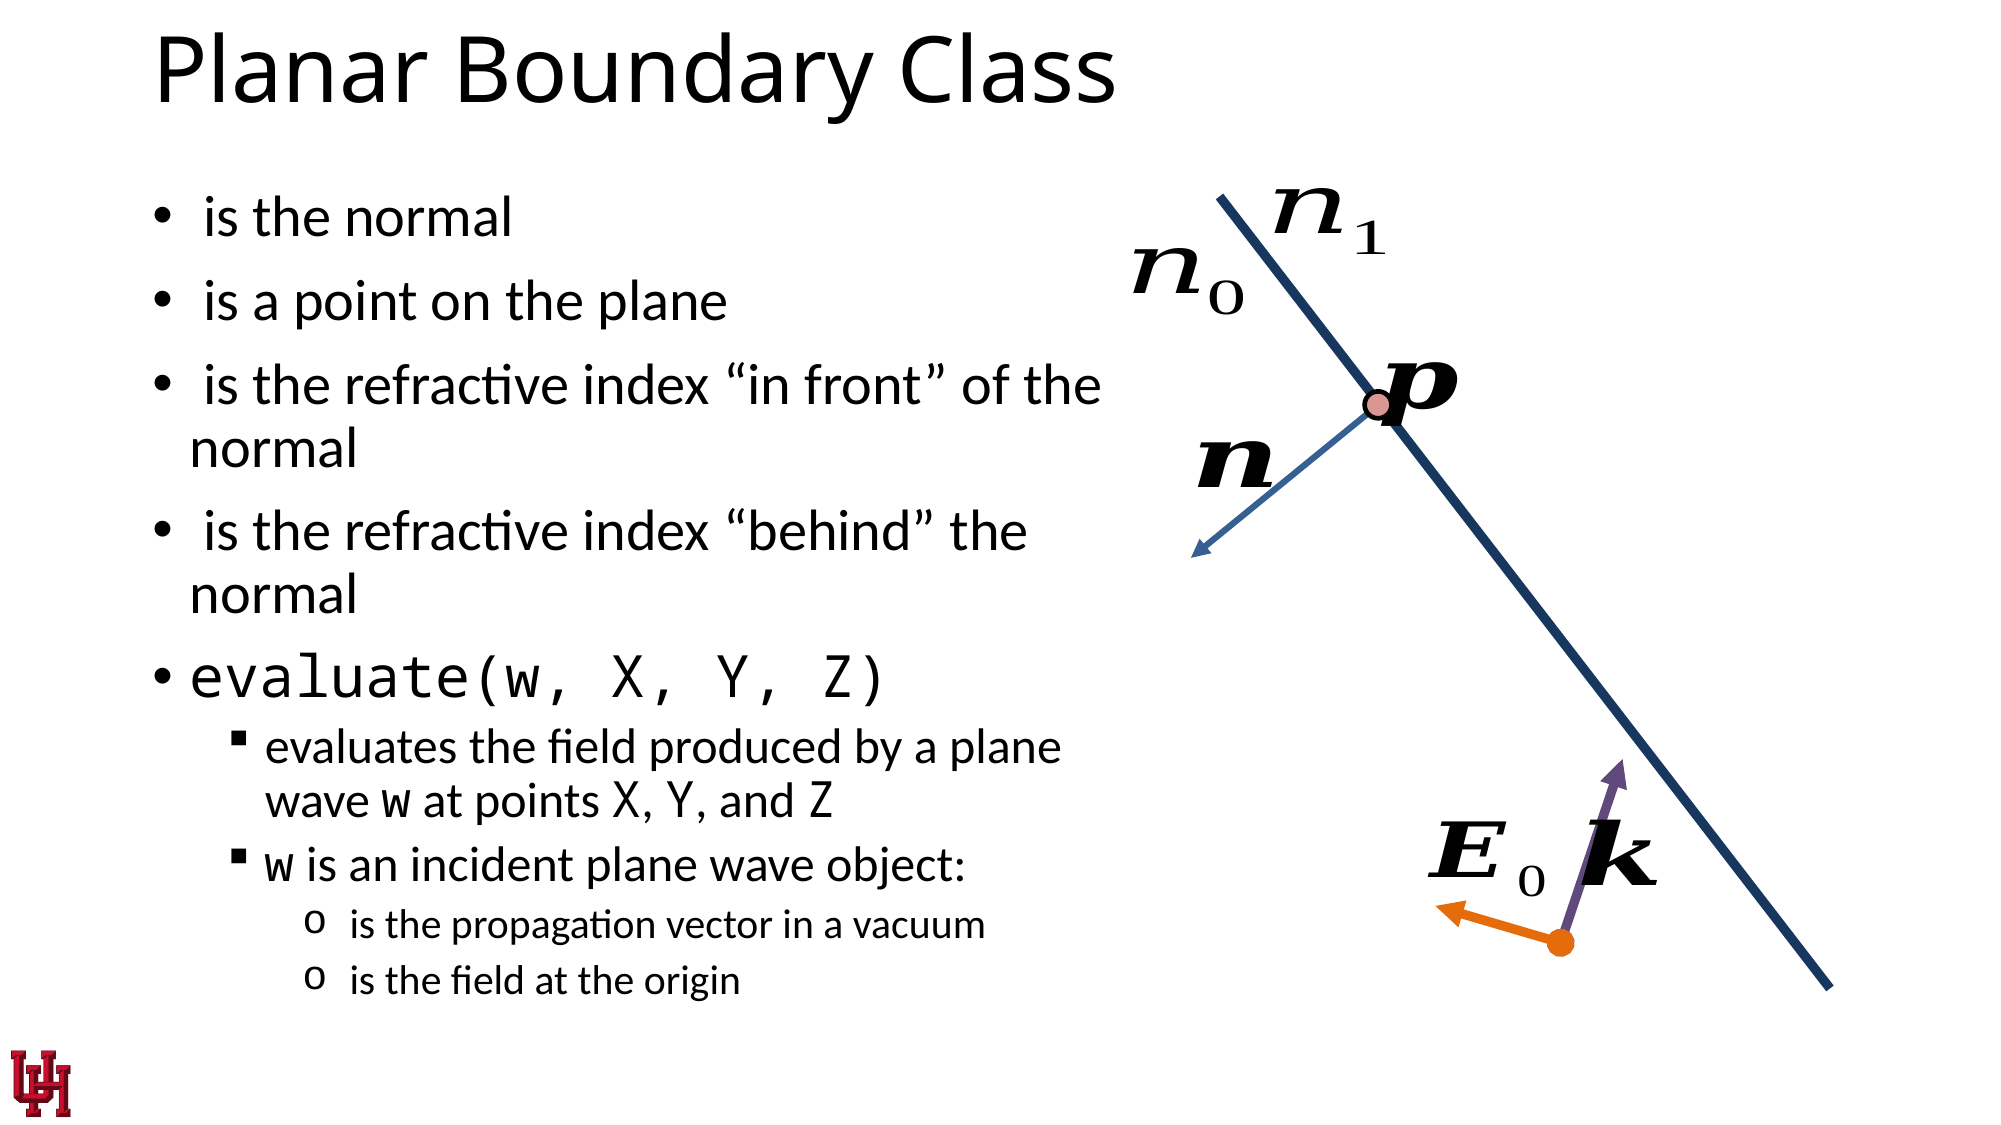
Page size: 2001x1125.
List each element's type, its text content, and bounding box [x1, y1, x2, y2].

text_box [1190, 404, 1379, 558]
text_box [1435, 905, 1561, 943]
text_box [1560, 758, 1623, 943]
picture [0, 1042, 82, 1125]
title Planar Boundary Class [137, 0, 1863, 146]
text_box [1219, 196, 1830, 989]
